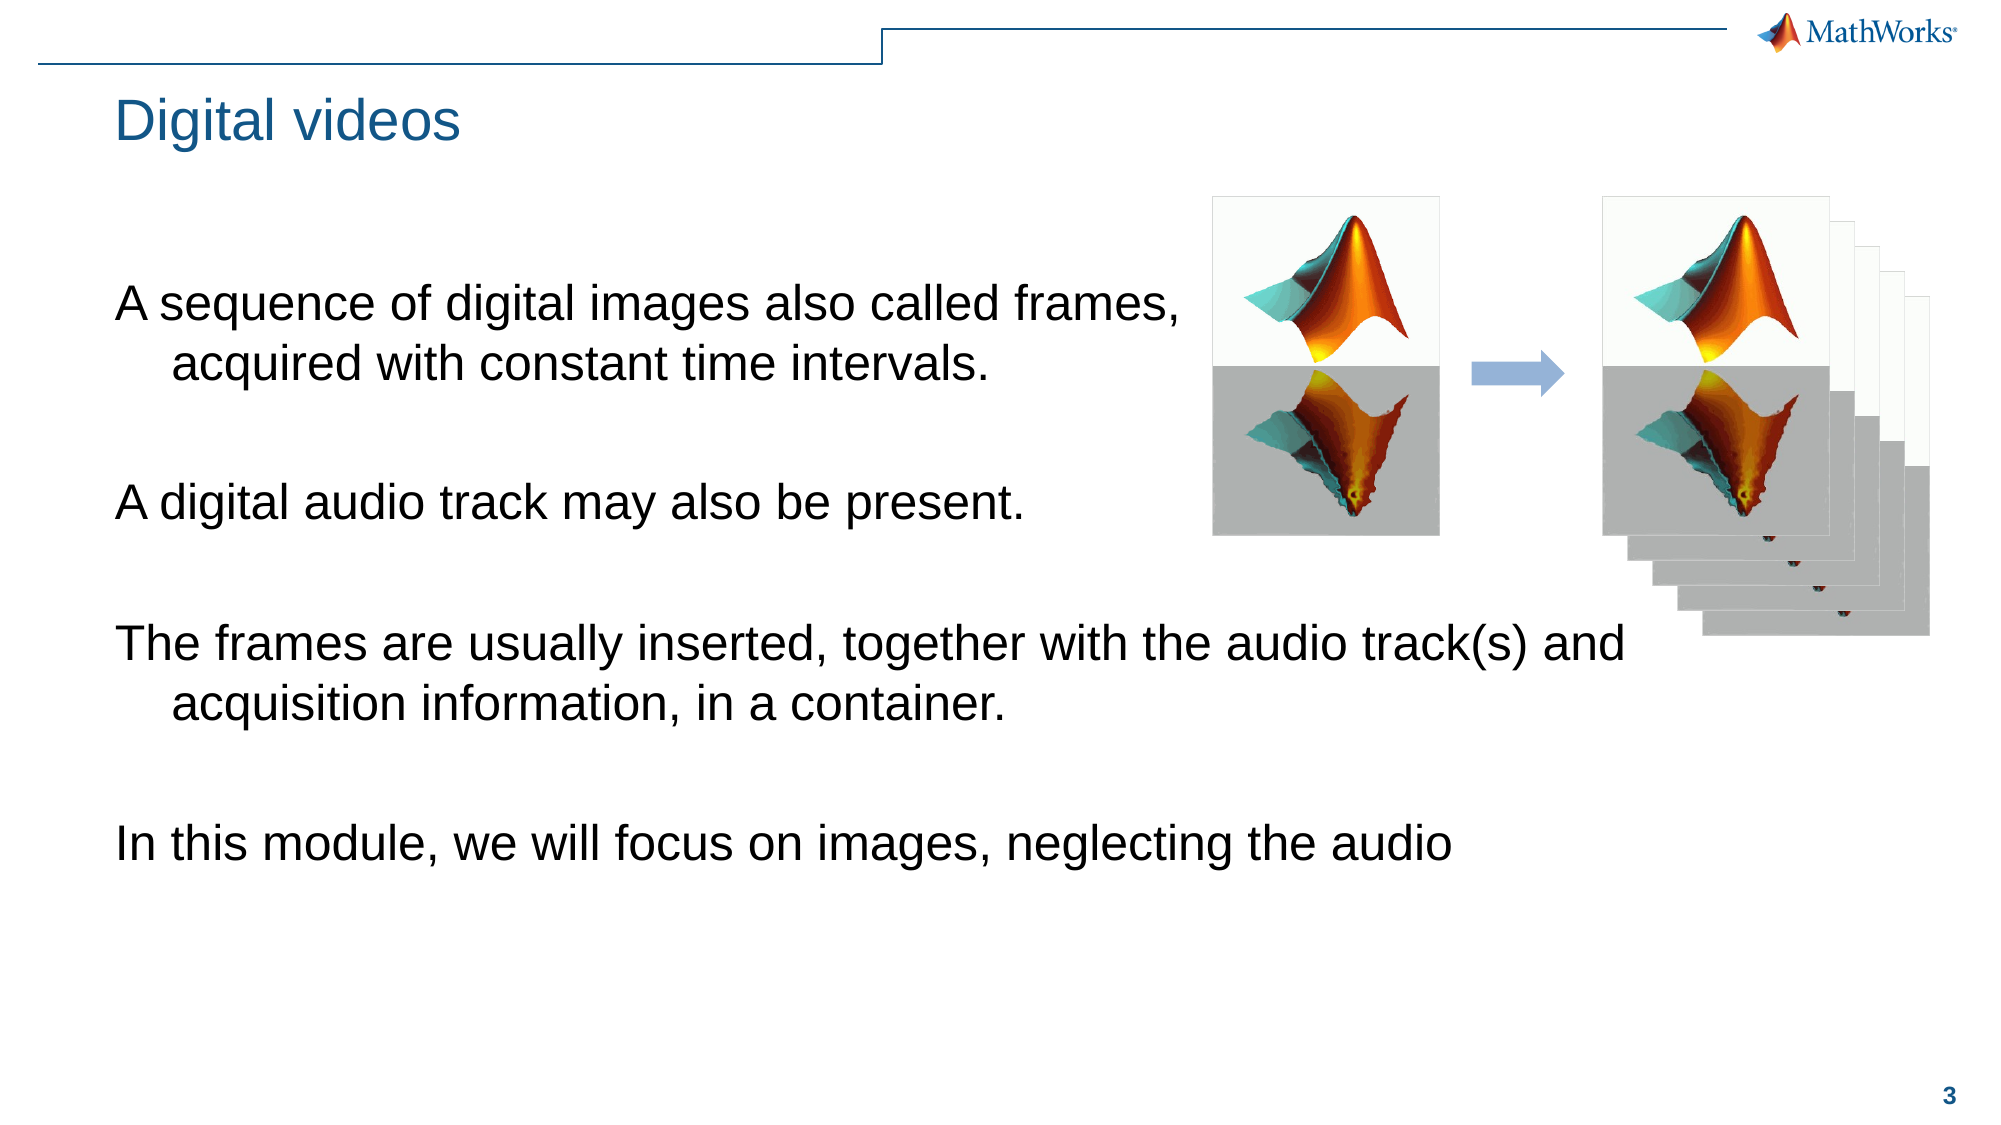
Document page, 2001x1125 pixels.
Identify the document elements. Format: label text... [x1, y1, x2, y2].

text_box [1212, 196, 1930, 637]
title Digital videos [99, 75, 1867, 238]
picture [1751, 3, 1970, 63]
list A sequence of digital images also called frames, acquired with constant time intervals. A digital audio track may also be present. The frames are usually inserted, together with the audio track(s) and acquisition information, in a container. In this module, we will focus on images, neglecting the audio [99, 262, 1867, 1025]
